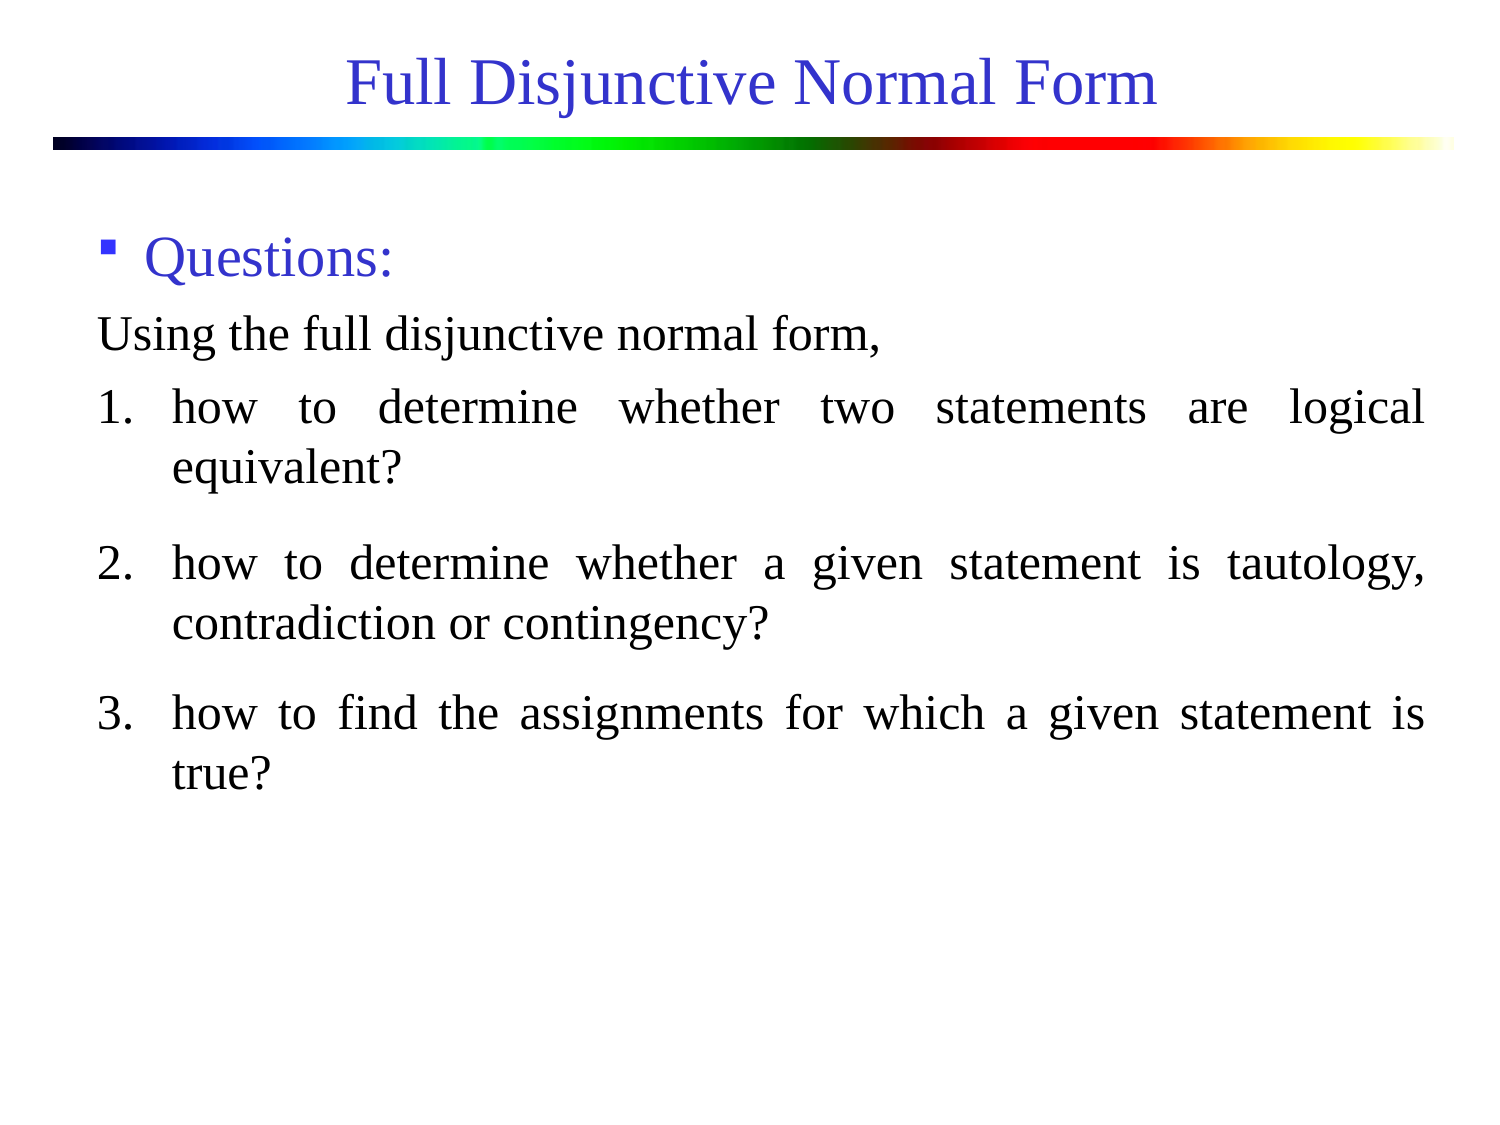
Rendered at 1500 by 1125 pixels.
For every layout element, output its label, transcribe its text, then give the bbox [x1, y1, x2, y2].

picture [53, 137, 351, 150]
picture [379, 137, 1454, 150]
title Full Disjunctive Normal Form [58, 19, 1447, 138]
text_box Questions: Using the full disjunctive normal form, how to determine whether two statements are logical equivalent? how to determine whether a given statement is tautology, contradiction or contingency? how to find the assignments for which a given statement is true? [82, 210, 1442, 807]
